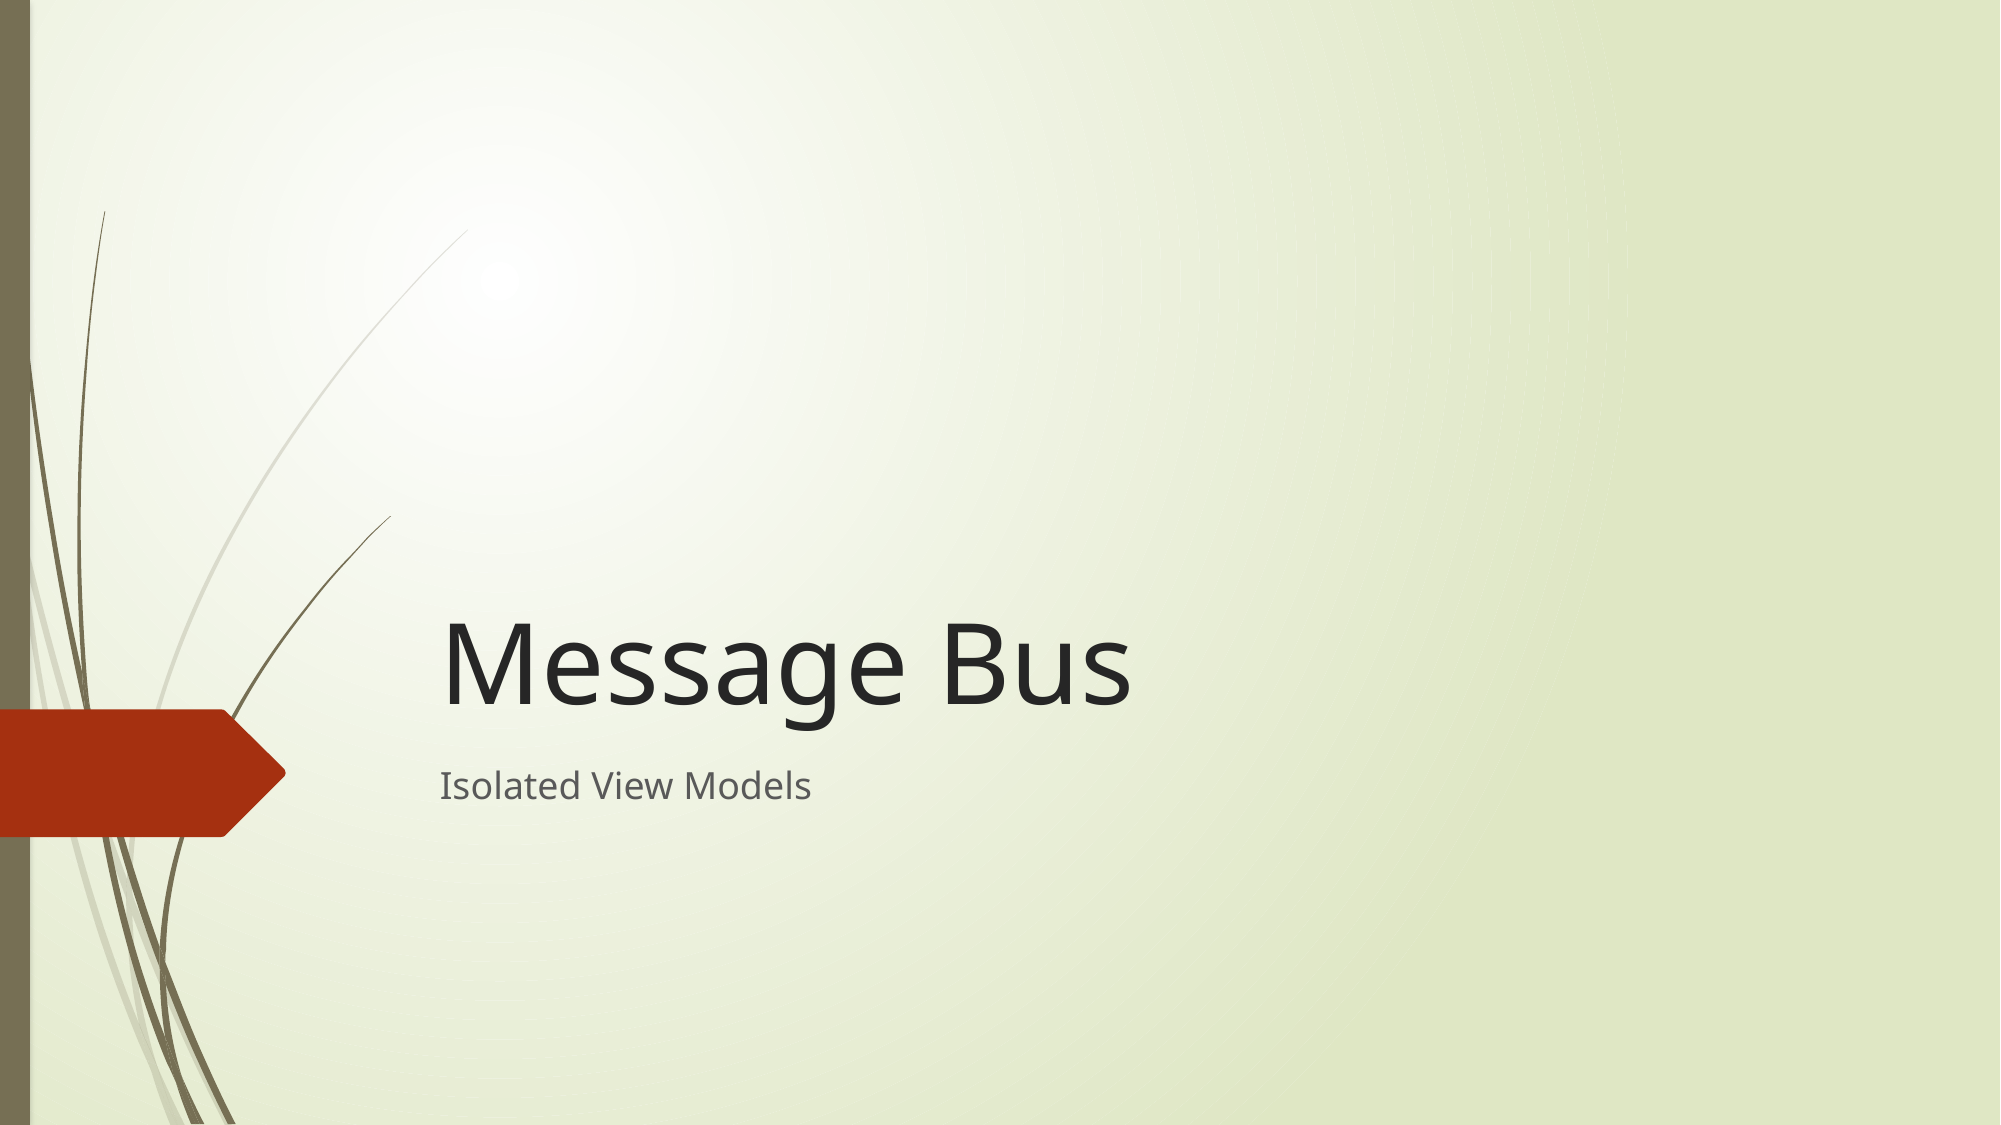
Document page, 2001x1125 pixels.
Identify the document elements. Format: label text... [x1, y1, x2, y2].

subtitle Isolated View Models [424, 754, 1888, 940]
title Message Bus [424, 412, 1888, 735]
